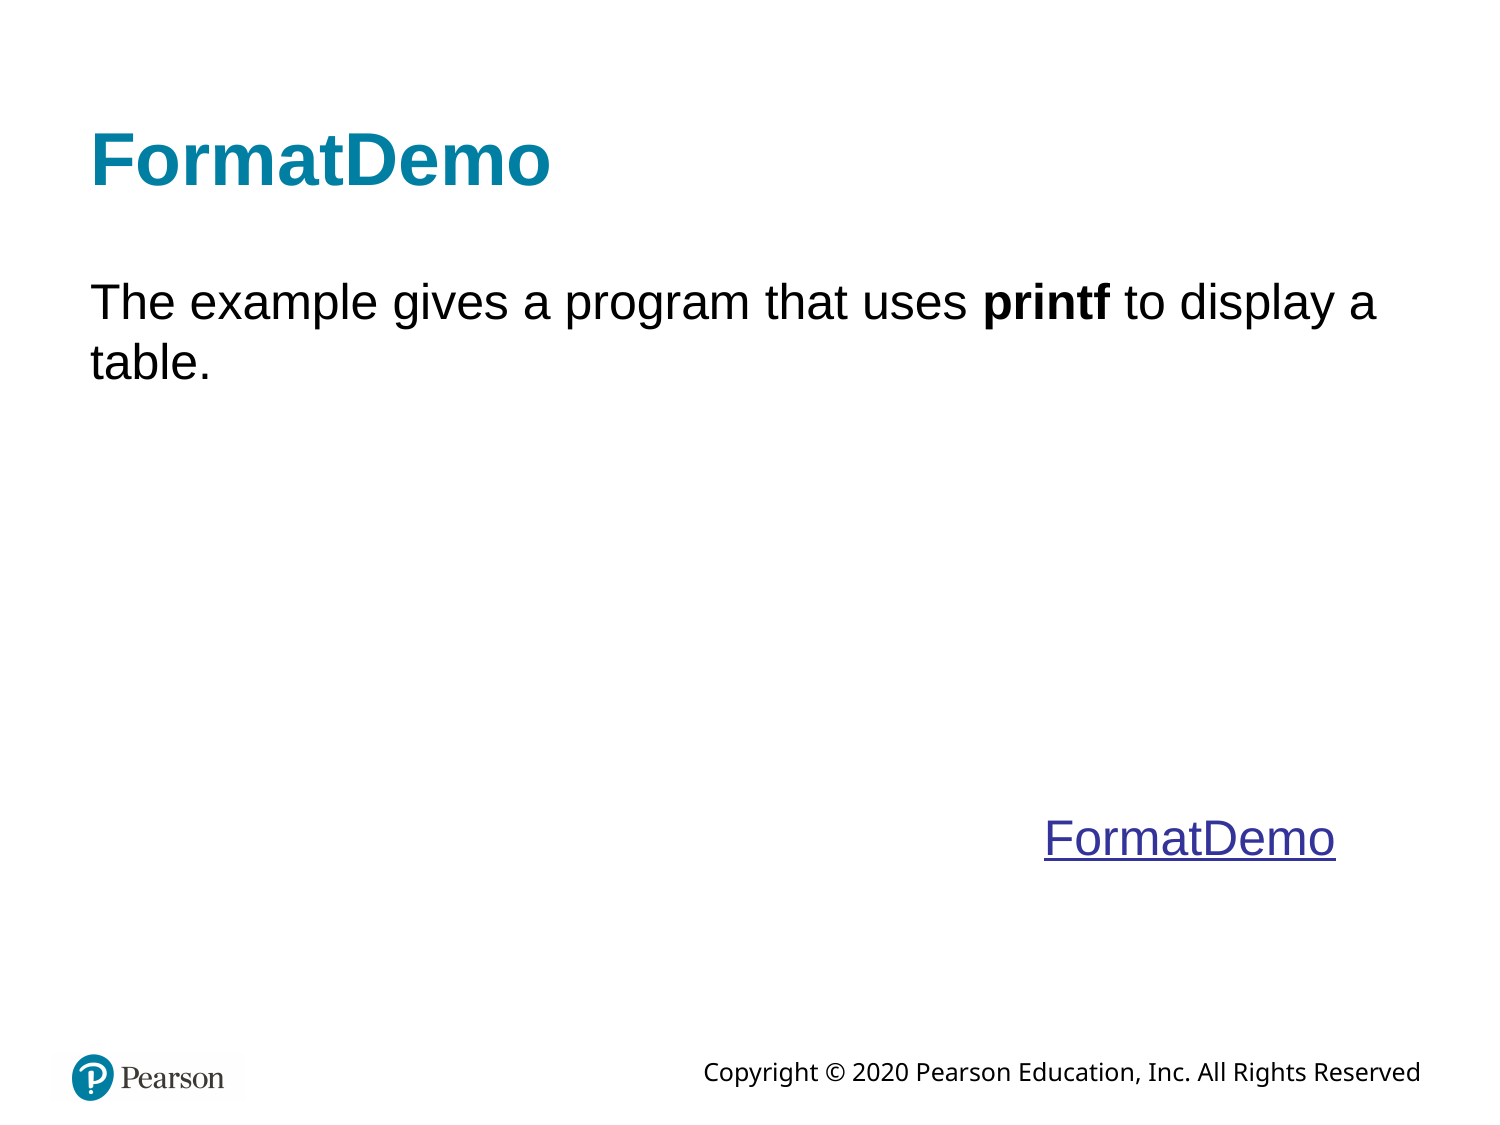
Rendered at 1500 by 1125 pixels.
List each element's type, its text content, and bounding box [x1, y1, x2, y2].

list The example gives a program that uses printf to display a table. [75, 254, 1443, 470]
picture [51, 1053, 245, 1102]
list FormatDemo [954, 790, 1425, 882]
title FormatDemo [75, 35, 1425, 216]
